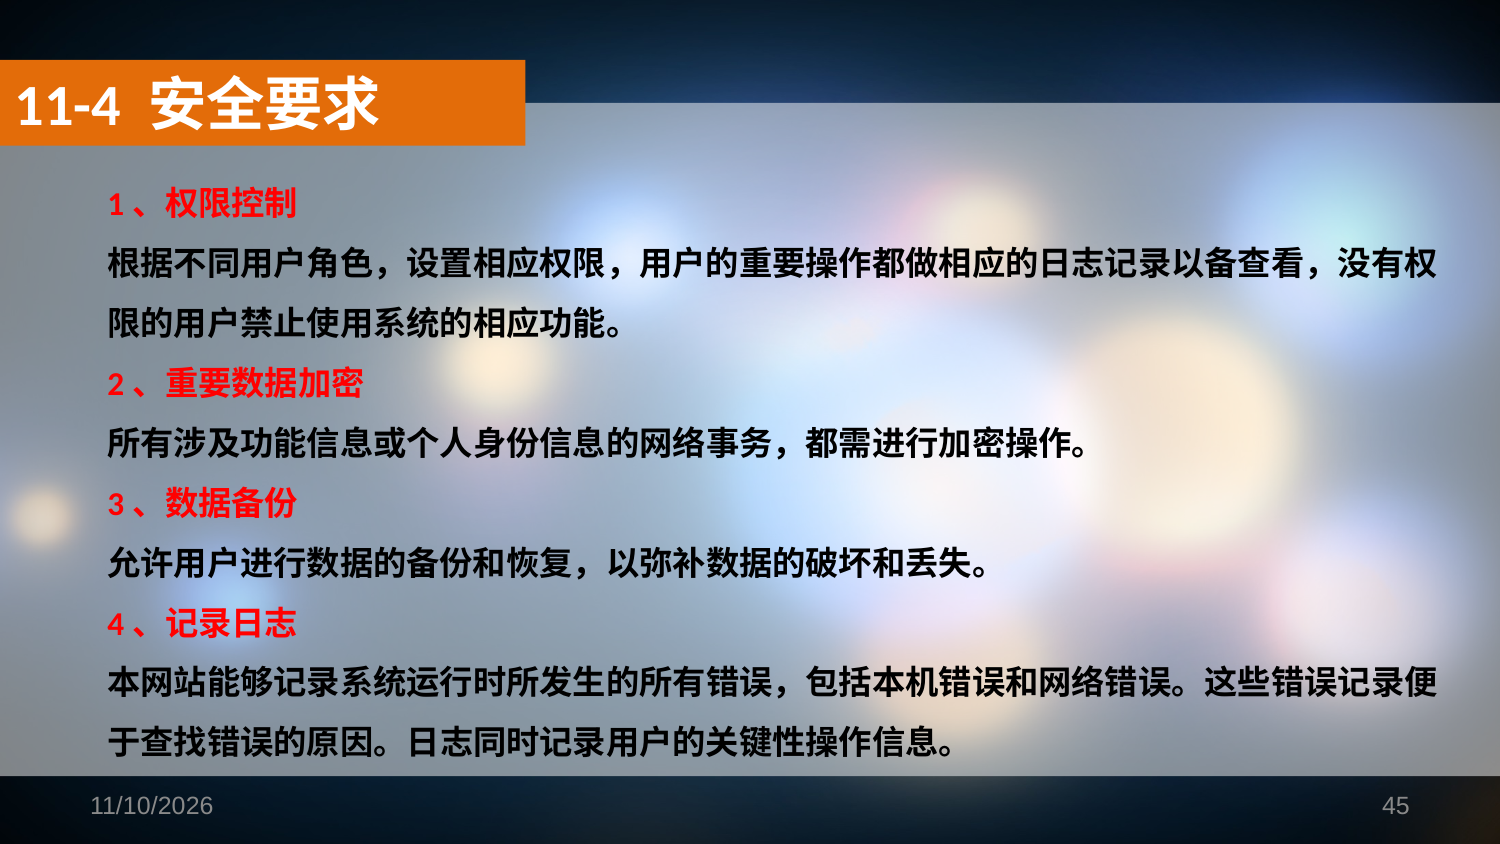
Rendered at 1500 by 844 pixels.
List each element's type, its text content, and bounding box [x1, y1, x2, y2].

slide_number 45 [1074, 781, 1426, 828]
text_box 11-4 安全要求 [0, 59, 526, 145]
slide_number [74, 781, 426, 828]
picture [0, 777, 1500, 844]
text_box 1、权限控制 根据不同用户角色，设置相应权限，用户的重要操作都做相应的日志记录以备查看，没有权限的用户禁止使用系统的相应功能。 2、重要数据加密 所有涉及功能信息或个人身份信息的网络事务，都需进行加密操作。 3、数据备份 允许用户进行数据的备份和恢复，以弥补数据的破坏和丢失。 4、记录日志 本网站能够记录系统运行时所发生的所有错误，包括本机错误和网络错误。这些错误记录便于查找错误的原因。日志同时记录用户的关键性操作信息。 [17, 155, 1453, 769]
text_box [0, 102, 1500, 777]
picture [0, 0, 1500, 102]
